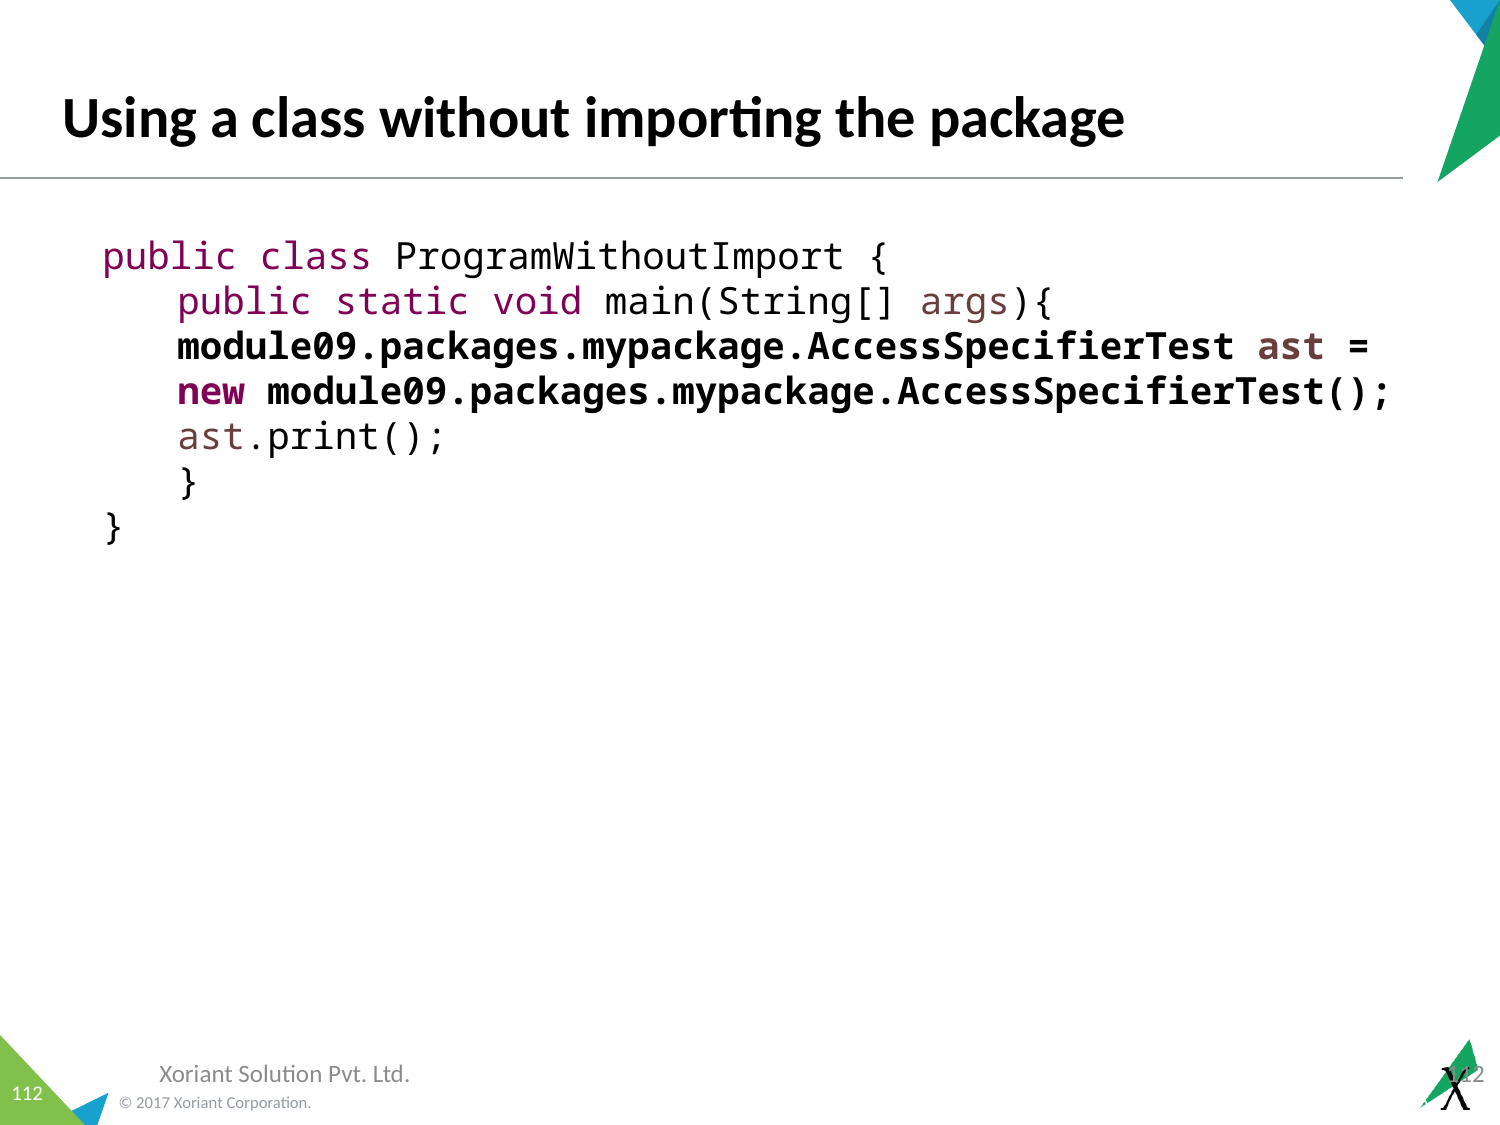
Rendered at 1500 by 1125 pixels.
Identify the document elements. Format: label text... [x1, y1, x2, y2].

slide_number 112 [1400, 1042, 1500, 1103]
picture [1420, 1103, 1478, 1110]
footer Xoriant Solution Pvt. Ltd. [0, 1042, 571, 1103]
title Using a class without importing the package [47, 12, 1398, 158]
text_box public class ProgramWithoutImport { public static void main(String[] args){ module09.packages.mypackage.AccessSpecifierTest ast = new module09.packages.mypackage.AccessSpecifierTest(); ast.print(); } } [87, 224, 1413, 555]
